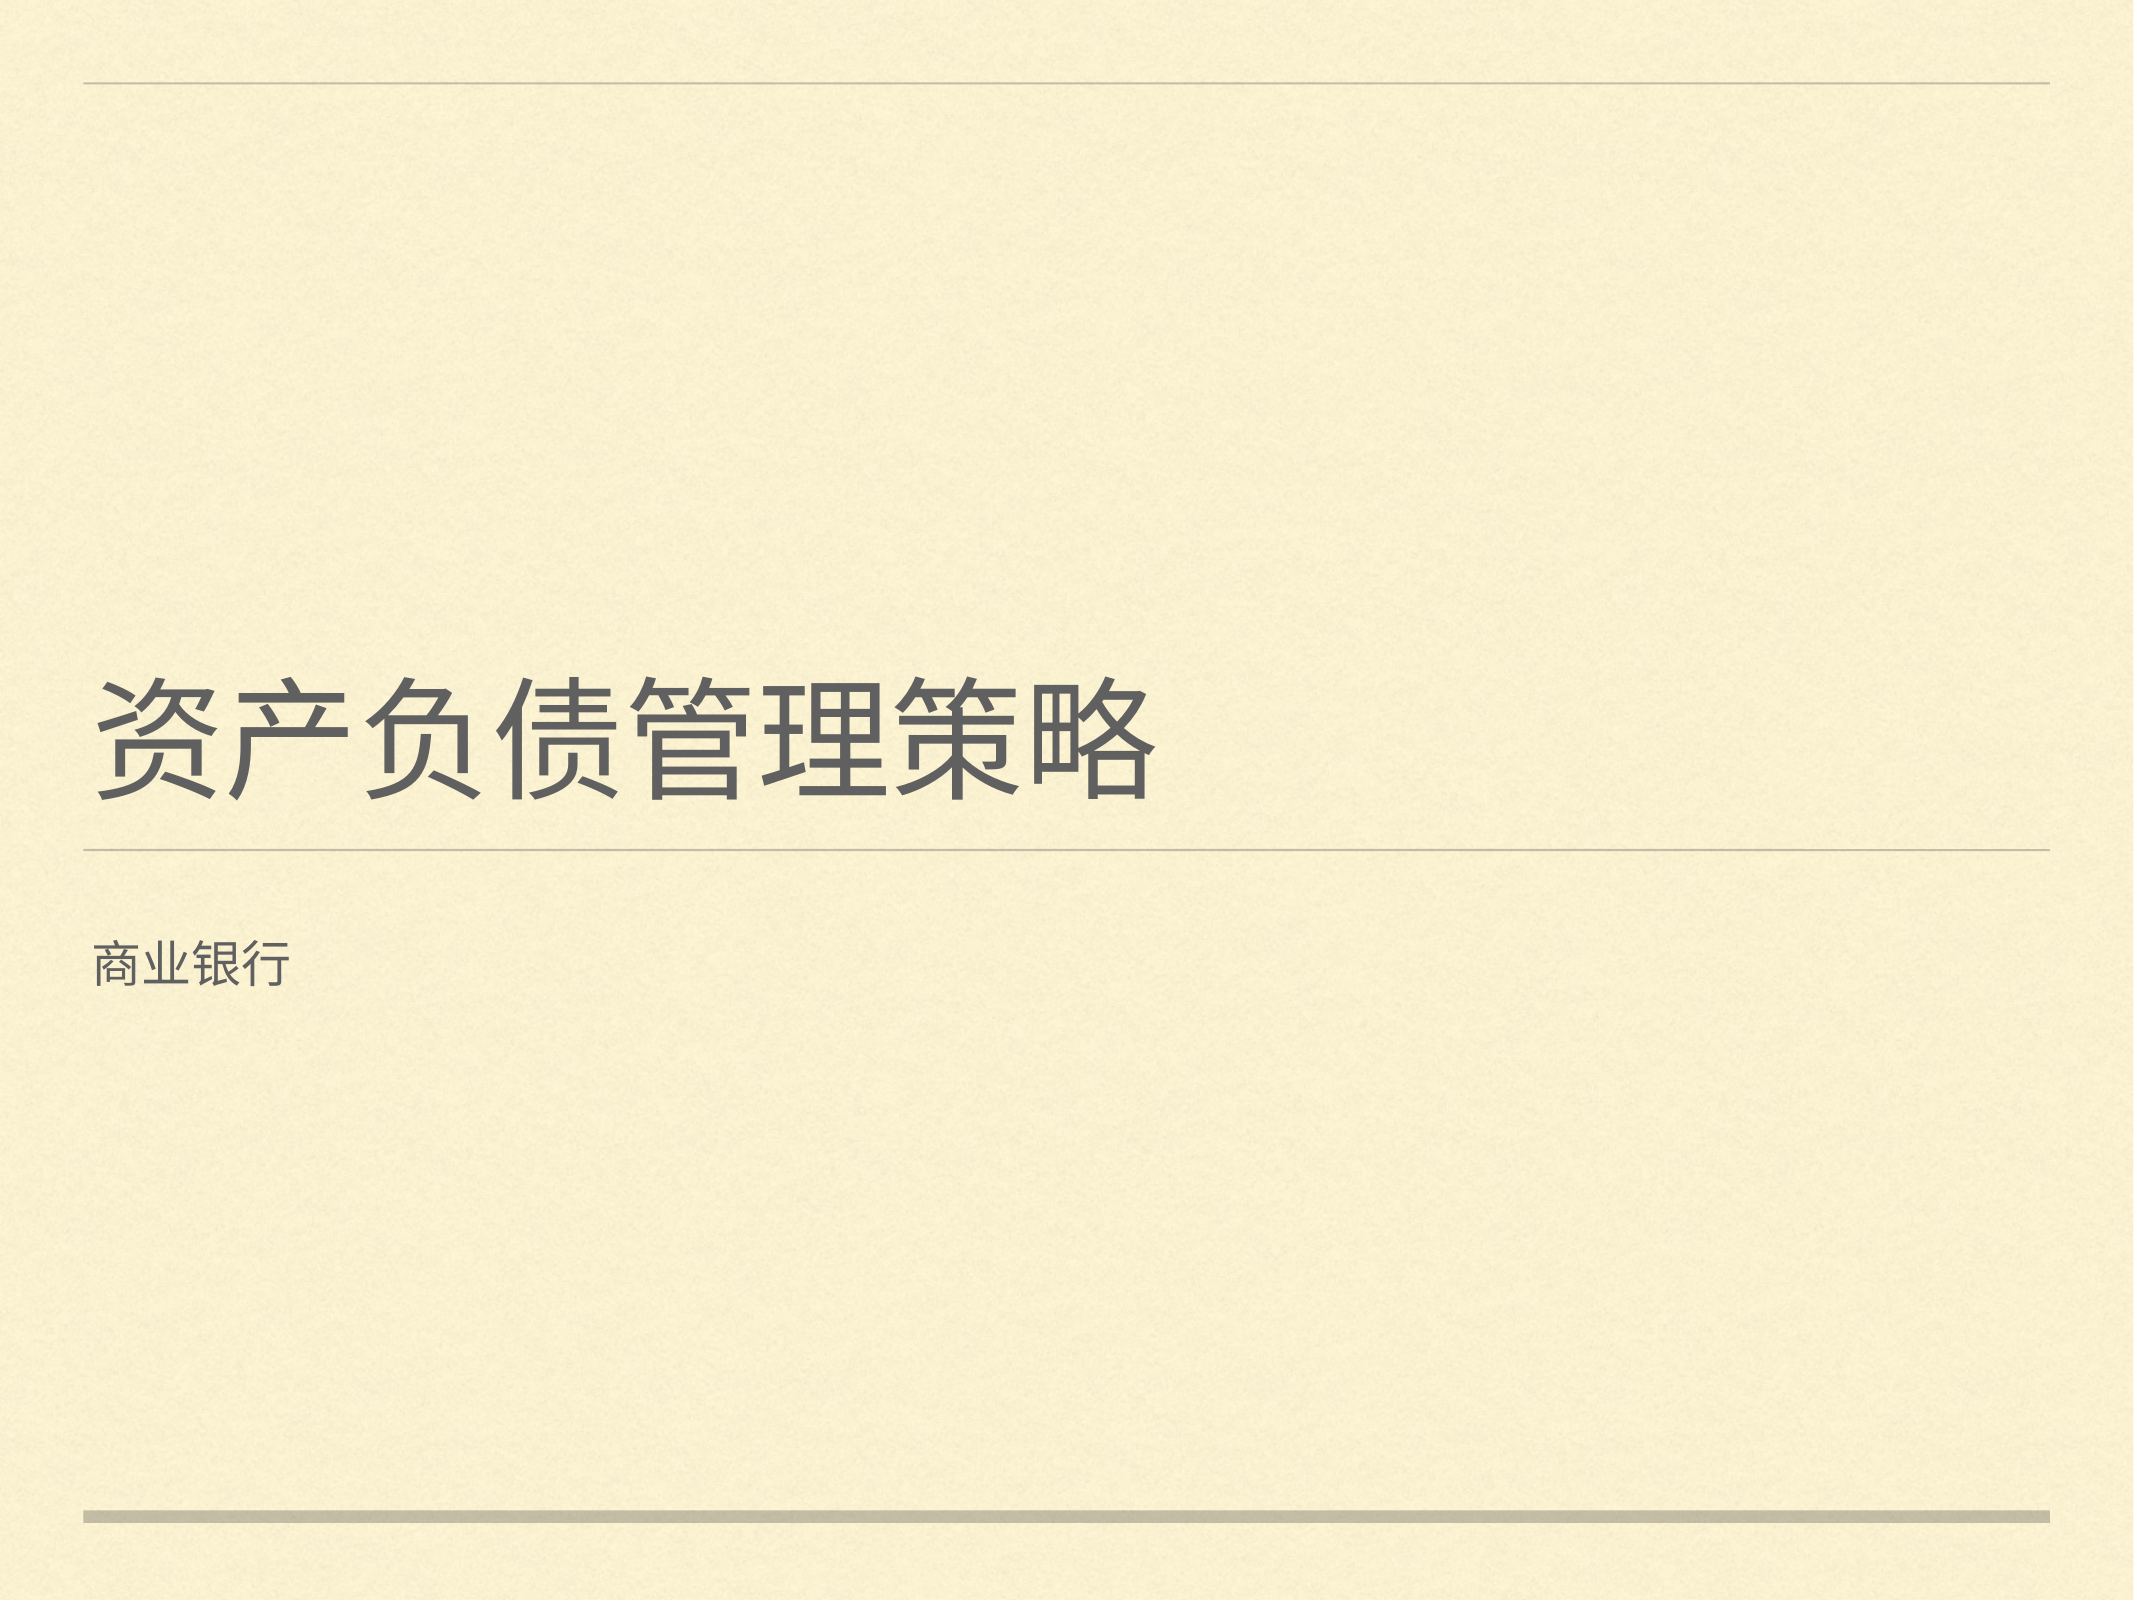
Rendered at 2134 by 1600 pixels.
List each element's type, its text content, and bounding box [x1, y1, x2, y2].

subtitle 商业银行 [82, 911, 2051, 1049]
title 资产负债管理策略 [82, 493, 2051, 828]
picture [0, 0, 2134, 1600]
